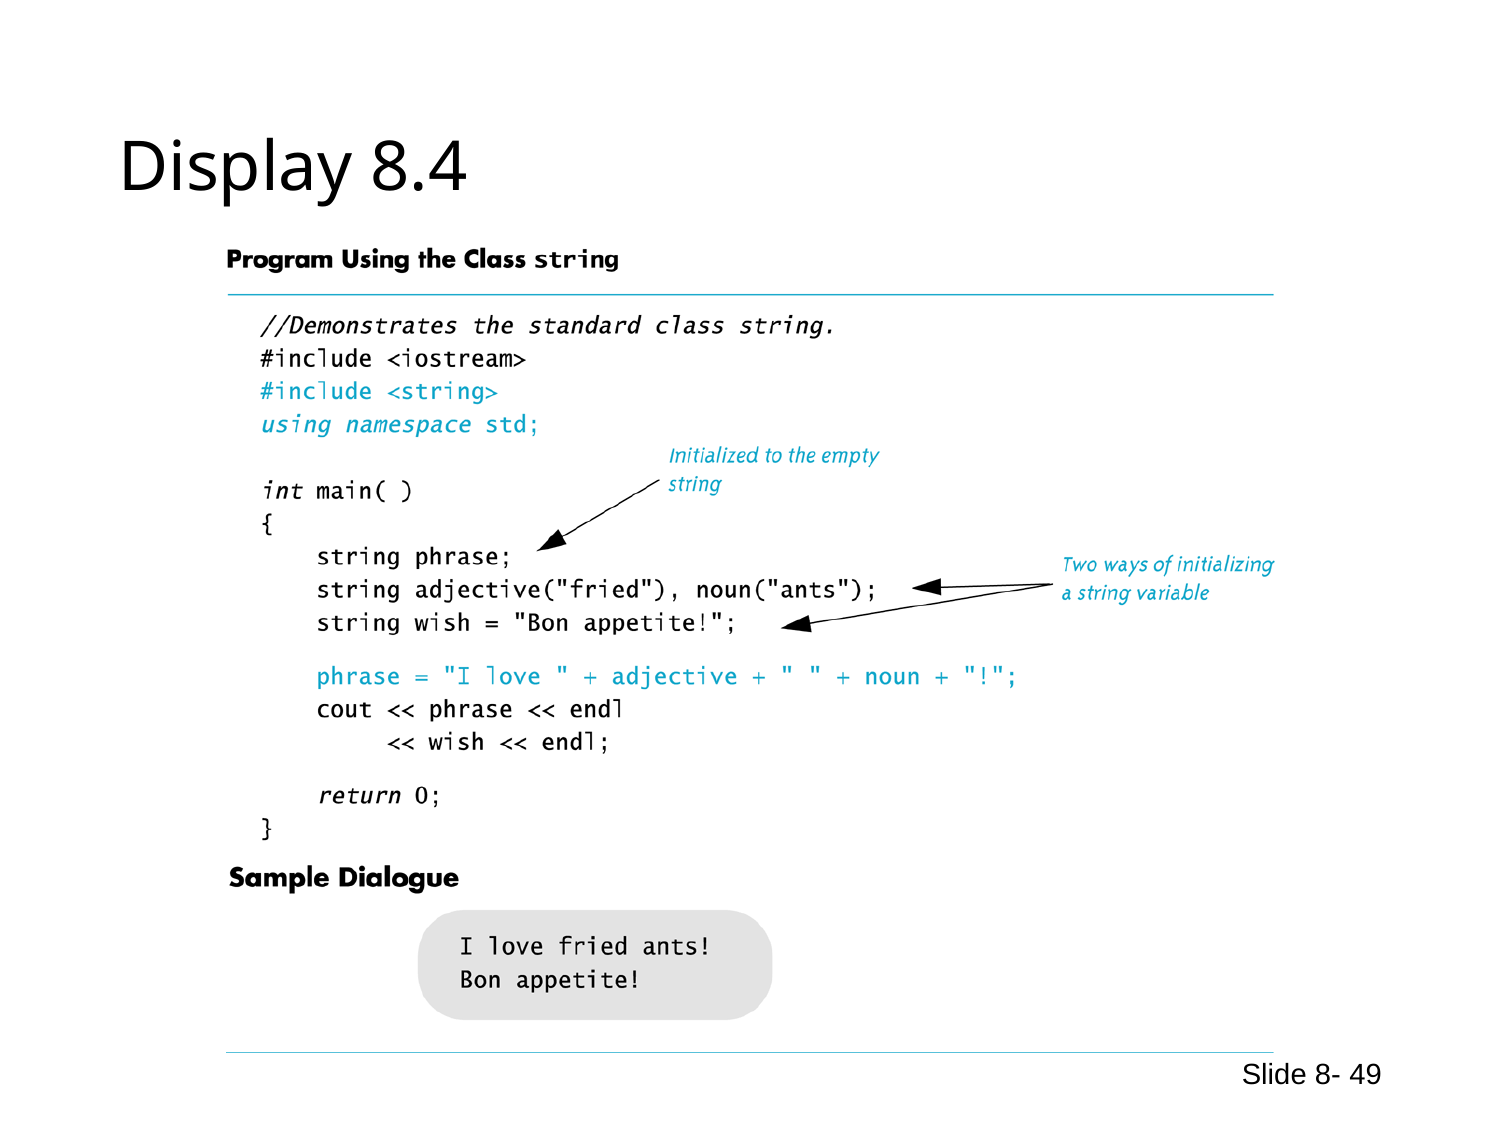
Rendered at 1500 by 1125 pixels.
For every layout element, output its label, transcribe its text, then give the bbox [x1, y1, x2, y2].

slide_number Slide 8- 49 [1059, 1042, 1397, 1103]
title Display 8.4 [103, 59, 1397, 278]
picture [226, 242, 1277, 1053]
